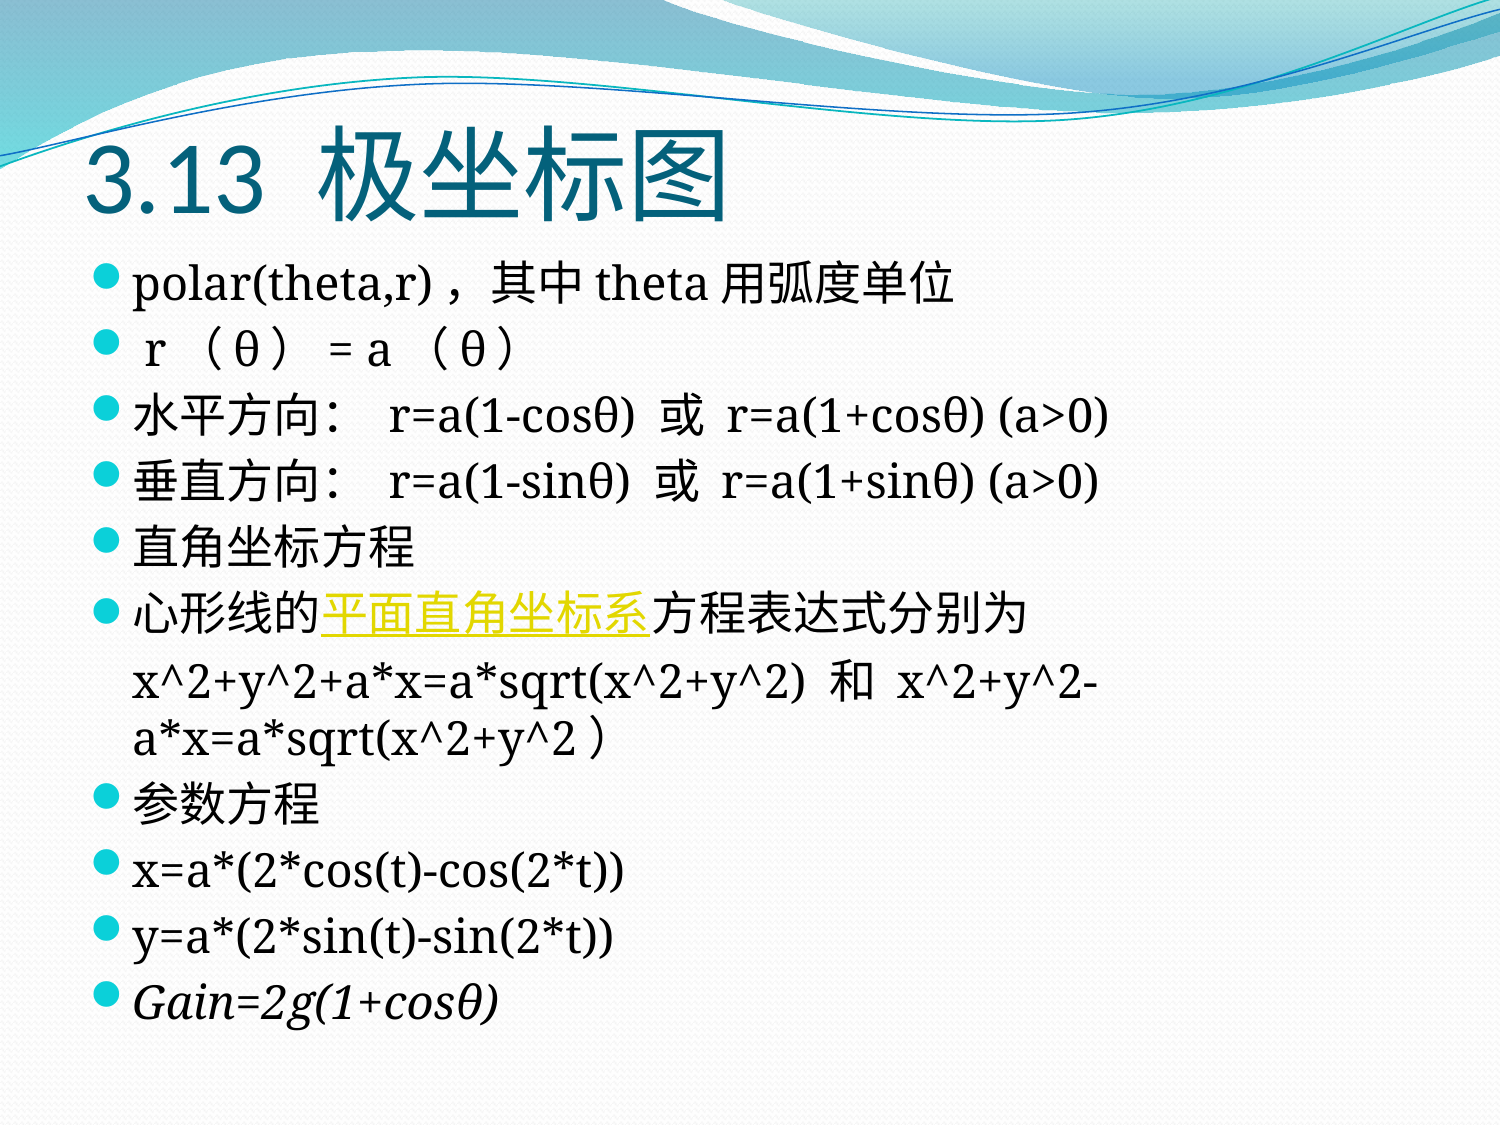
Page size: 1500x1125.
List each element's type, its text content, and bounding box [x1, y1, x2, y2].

list polar(theta,r)，其中theta用弧度单位 r（θ）= a（θ） 水平方向： r=a(1-cosθ) 或 r=a(1+cosθ) (a>0) 垂直方向： r=a(1-sinθ) 或 r=a(1+sinθ) (a>0) 直角坐标方程 心形线的平面直角坐标系方程表达式分别为 x^2+y^2+a*x=a*sqrt(x^2+y^2) 和 x^2+y^2-a*x=a*sqrt(x^2+y^2） 参数方程 x=a*(2*cos(t)-cos(2*t)) y=a*(2*sin(t)-sin(2*t)) Gain=2g(1+cosθ) [75, 246, 1425, 1038]
title 3.13 极坐标图 [82, 46, 1432, 235]
